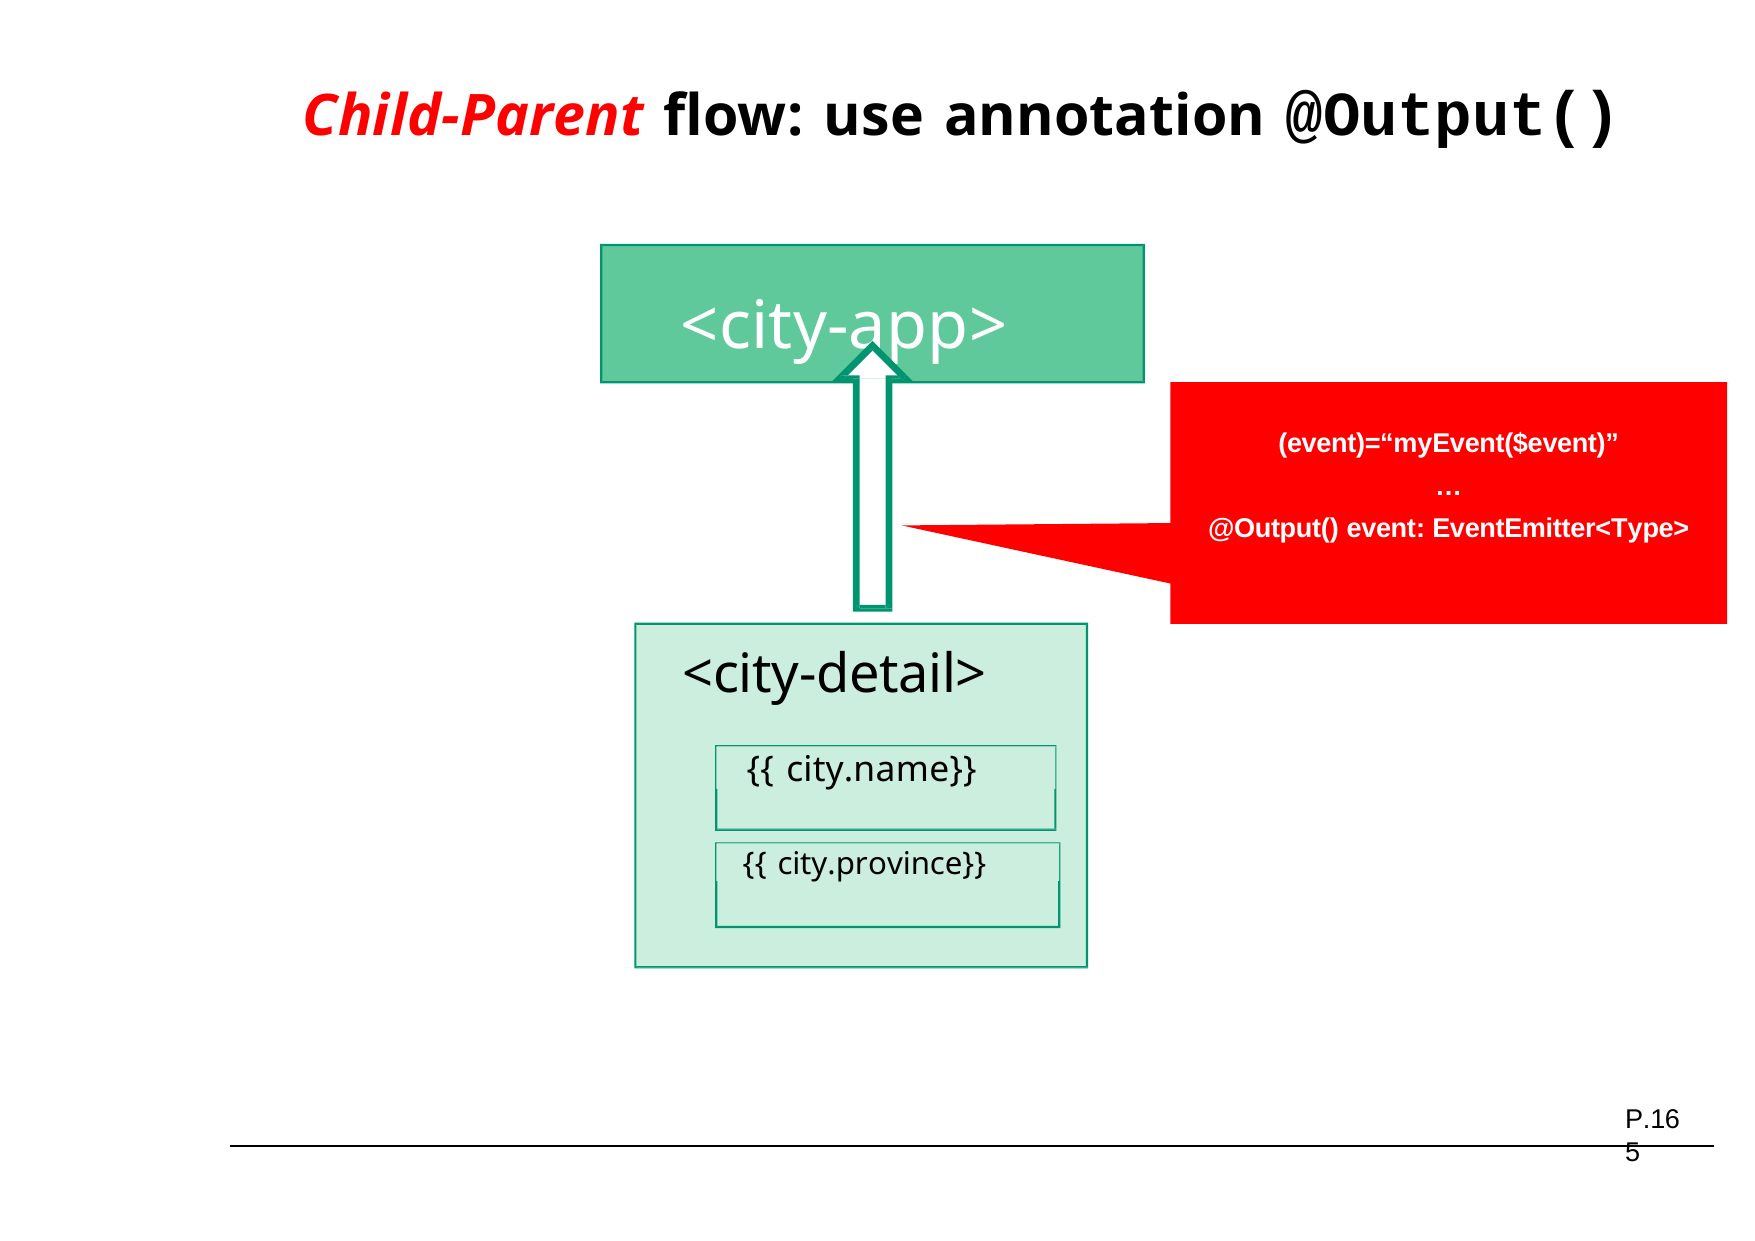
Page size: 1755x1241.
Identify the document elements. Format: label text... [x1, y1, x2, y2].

text_box [637, 625, 1085, 966]
text_box [603, 247, 1142, 381]
text_box {{ city.name}} [716, 746, 1056, 789]
text_box <city-app> [678, 282, 1067, 362]
text_box [850, 352, 896, 604]
title Child-Parent flow: use annotation @Output() [133, 42, 1715, 280]
text_box <city-detail> [680, 638, 1042, 704]
text_box [831, 340, 914, 612]
text_box {{ city.province}} [716, 843, 1060, 881]
text_box [715, 745, 1057, 831]
text_box [634, 622, 1089, 969]
text_box [715, 842, 1061, 929]
text_box [901, 382, 1728, 624]
text_box (event)=“myEvent($event)” … @Output() event: EventEmitter<Type> [1203, 425, 1694, 543]
text_box P.165 [1622, 1101, 1695, 1167]
text_box [600, 243, 1145, 384]
